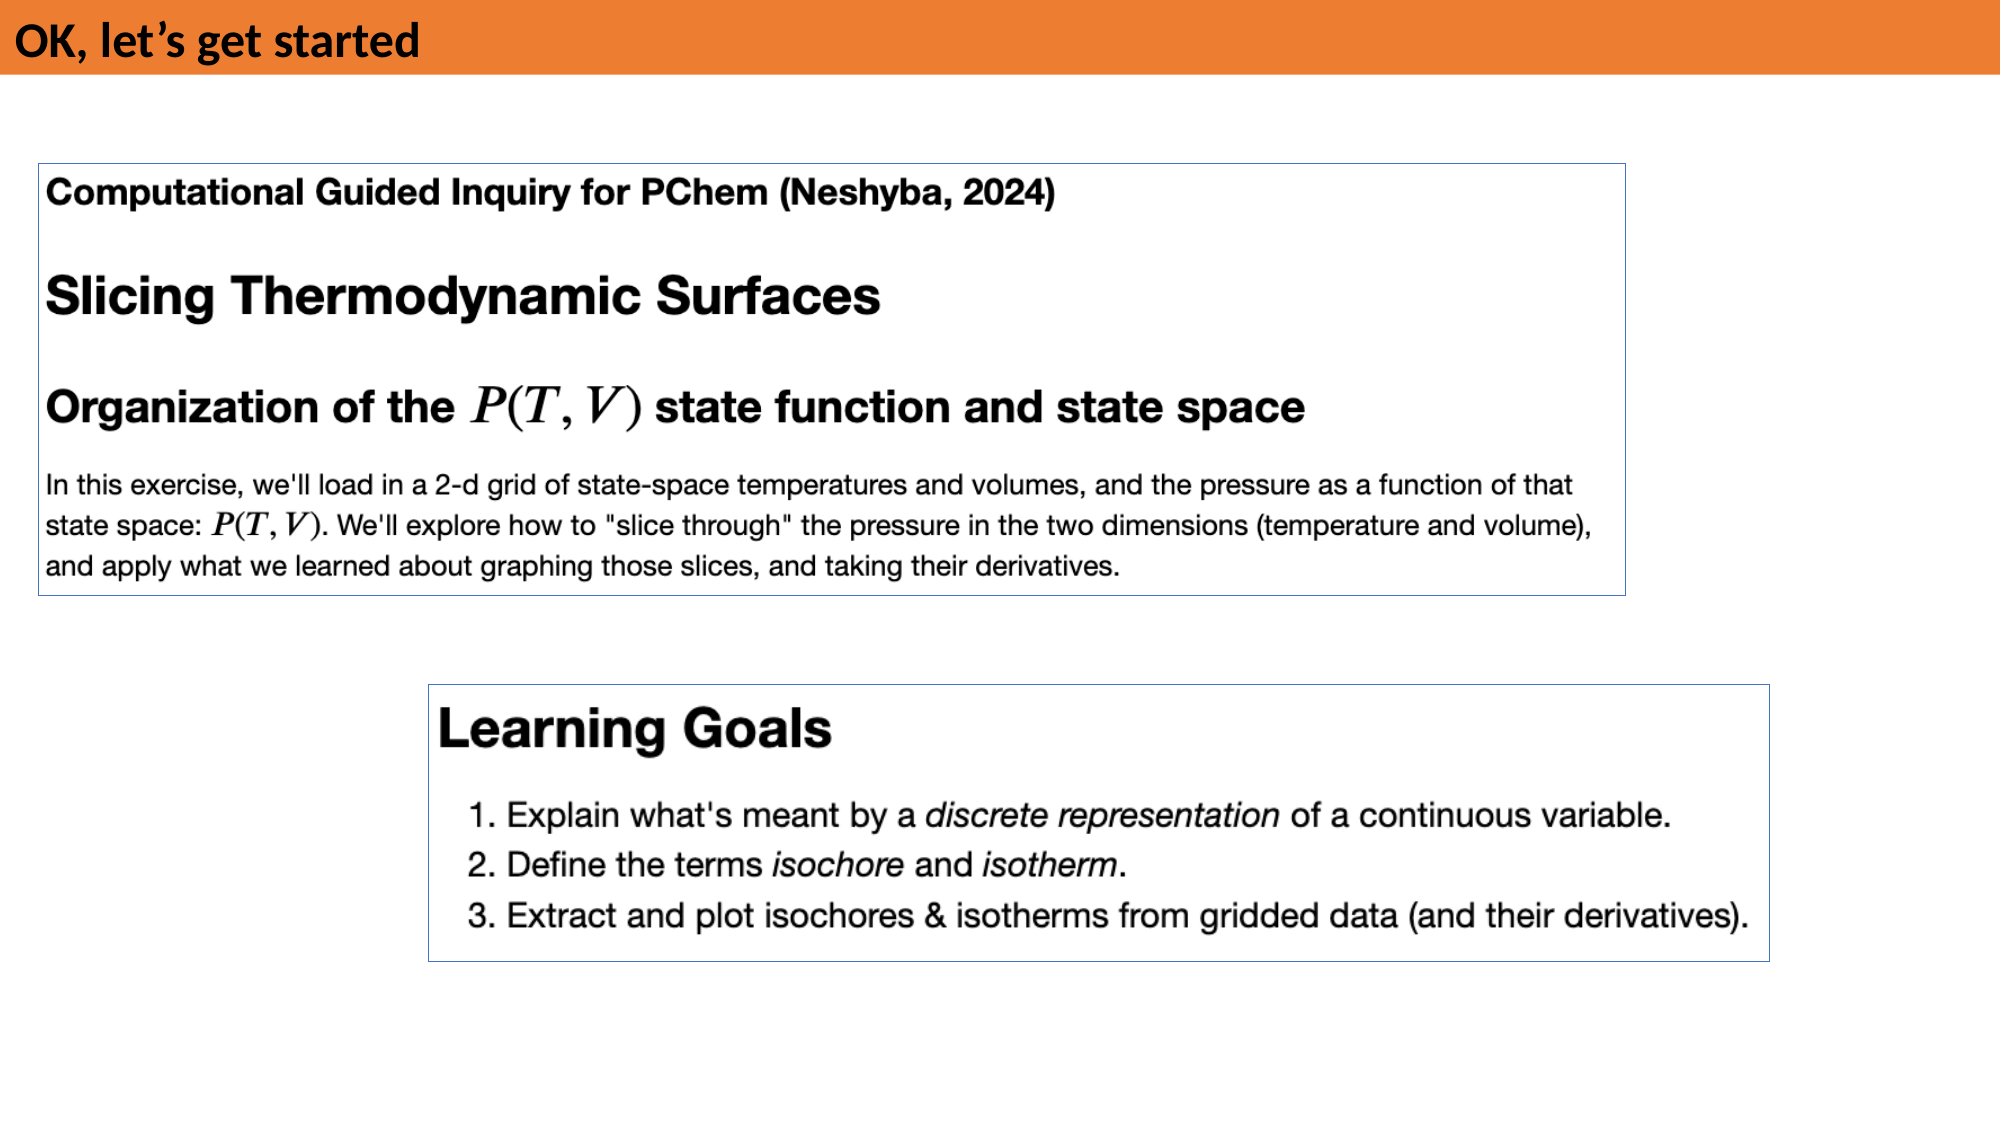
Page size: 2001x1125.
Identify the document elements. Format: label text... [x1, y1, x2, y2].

picture [428, 684, 1770, 962]
picture [38, 163, 1626, 596]
text_box OK, let’s get started [0, 0, 2000, 75]
